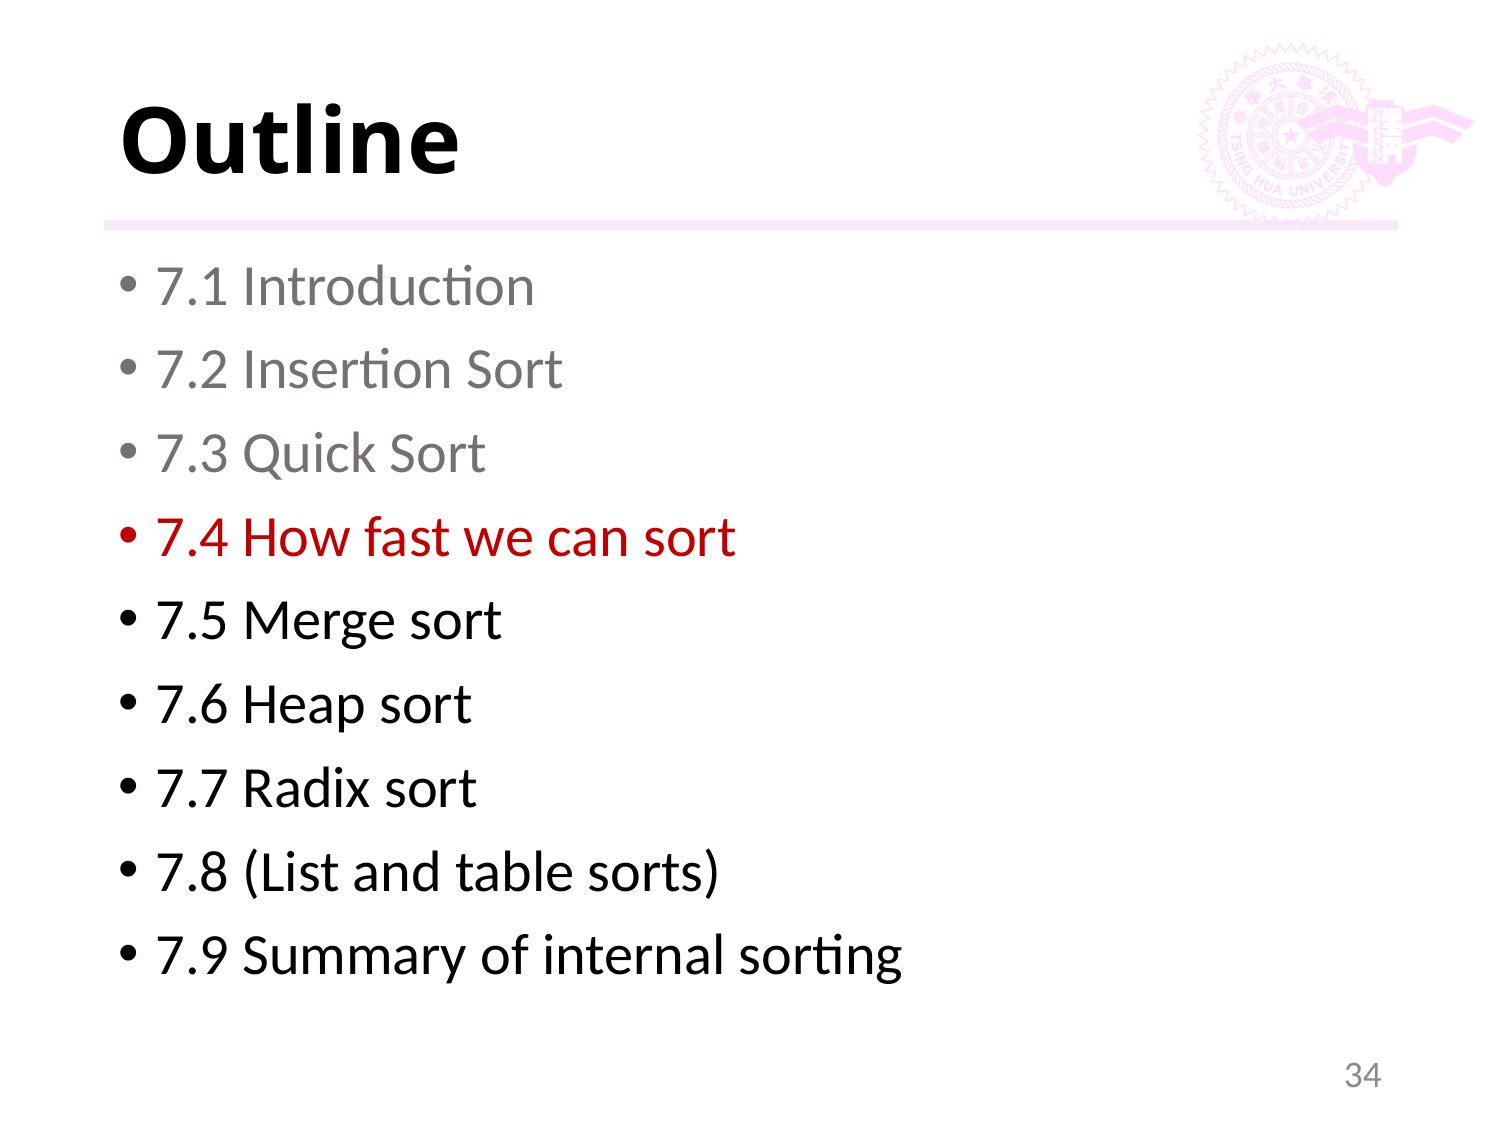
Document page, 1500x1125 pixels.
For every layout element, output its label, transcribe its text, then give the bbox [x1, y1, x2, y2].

list 7.1 Introduction 7.2 Insertion Sort 7.3 Quick Sort 7.4 How fast we can sort 7.5 Merge sort 7.6 Heap sort 7.7 Radix sort 7.8 (List and table sorts) 7.9 Summary of internal sorting [103, 247, 1397, 1085]
title Outline [103, 59, 1397, 228]
slide_number 34 [1059, 1042, 1397, 1103]
